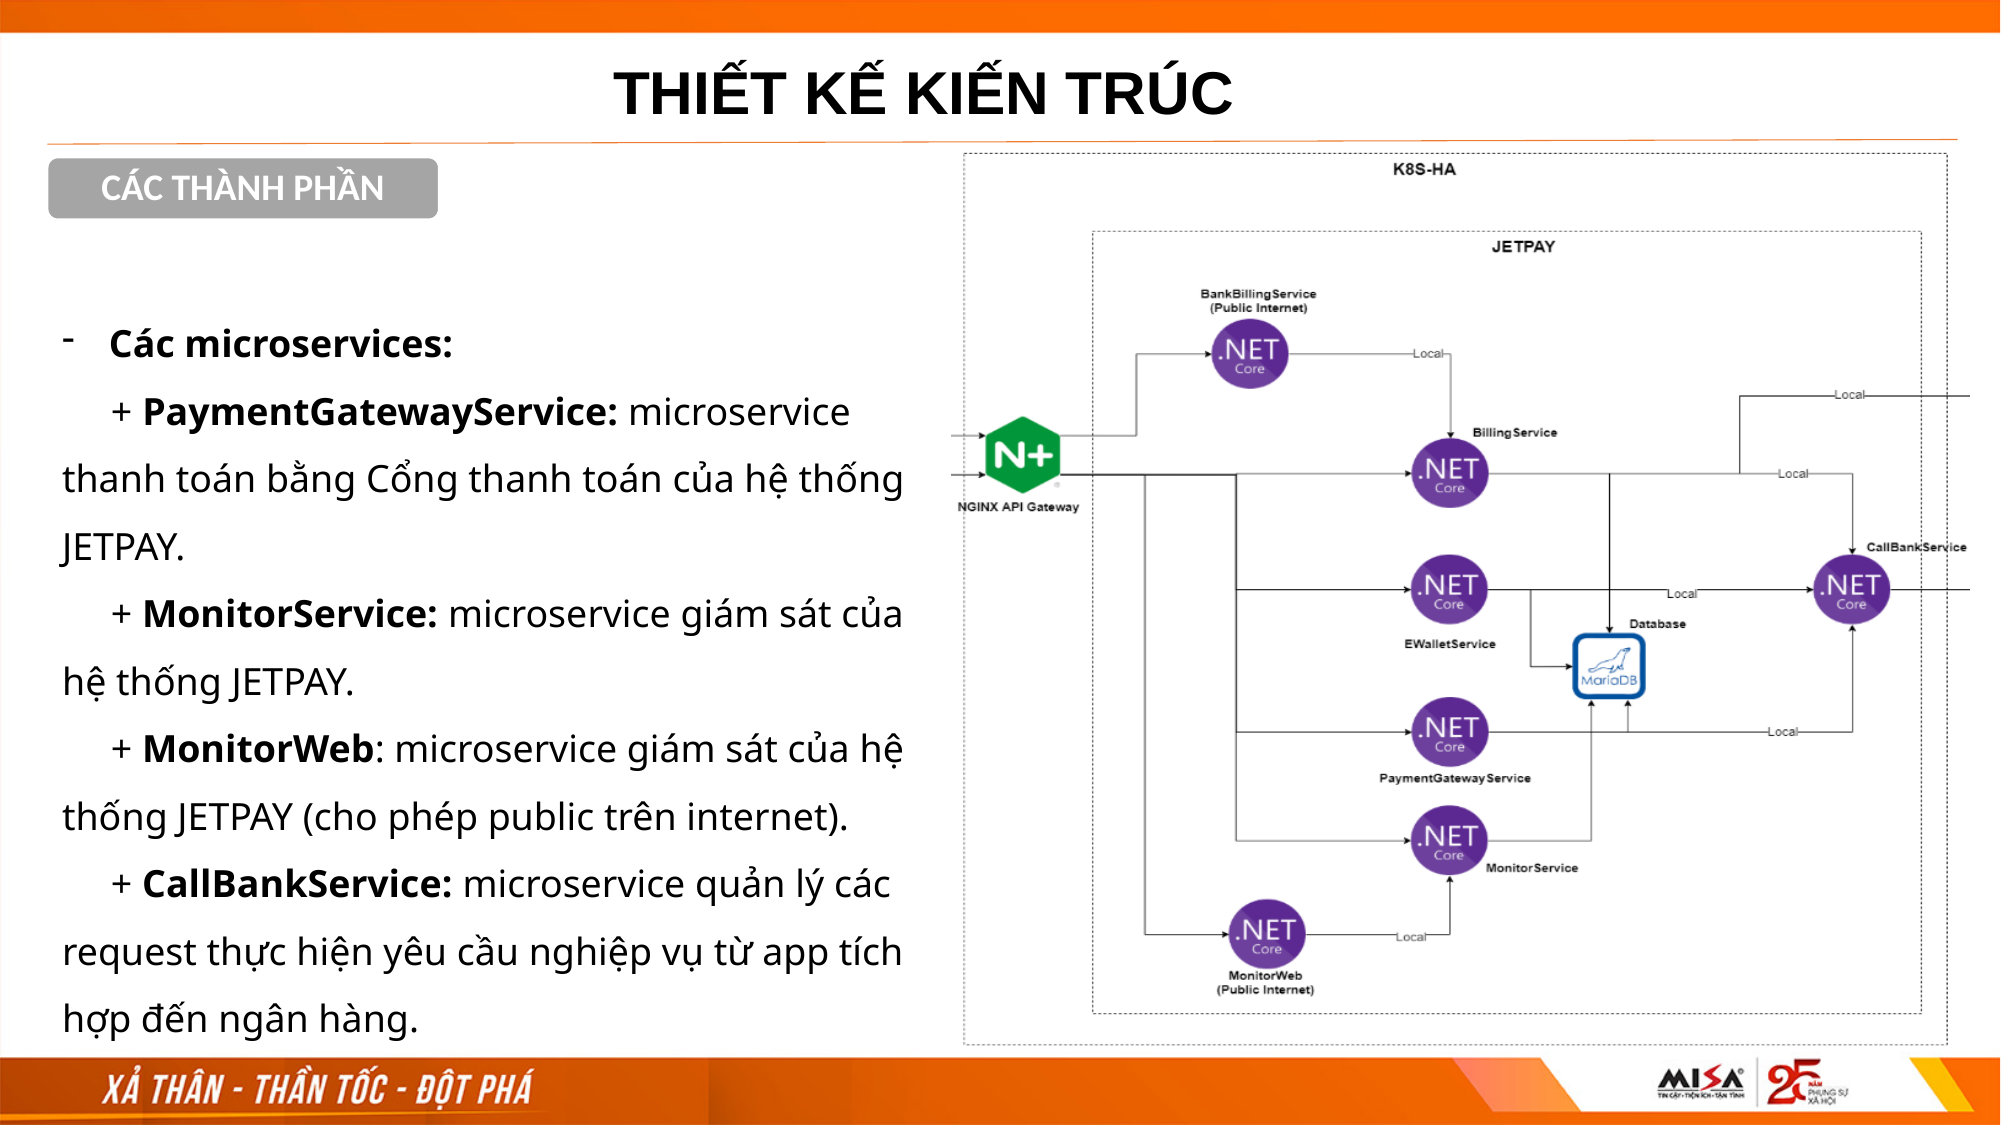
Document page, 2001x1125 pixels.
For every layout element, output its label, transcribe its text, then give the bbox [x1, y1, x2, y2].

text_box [47, 139, 1958, 145]
picture [0, 0, 2001, 1125]
text_box Các microservices: + PaymentGatewayService: microservice thanh toán bằng Cổng thanh toán của hệ thống JETPAY. + MonitorService: microservice giám sát của hệ thống JETPAY. + MonitorWeb: microservice giám sát của hệ thống JETPAY (cho phép public trên internet). + CallBankService: microservice quản lý các request thực hiện yêu cầu nghiệp vụ từ app tích hợp đến ngân hàng. [47, 290, 937, 1048]
text_box THIẾT KẾ KIẾN TRÚC [136, 50, 1712, 131]
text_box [47, 157, 439, 220]
